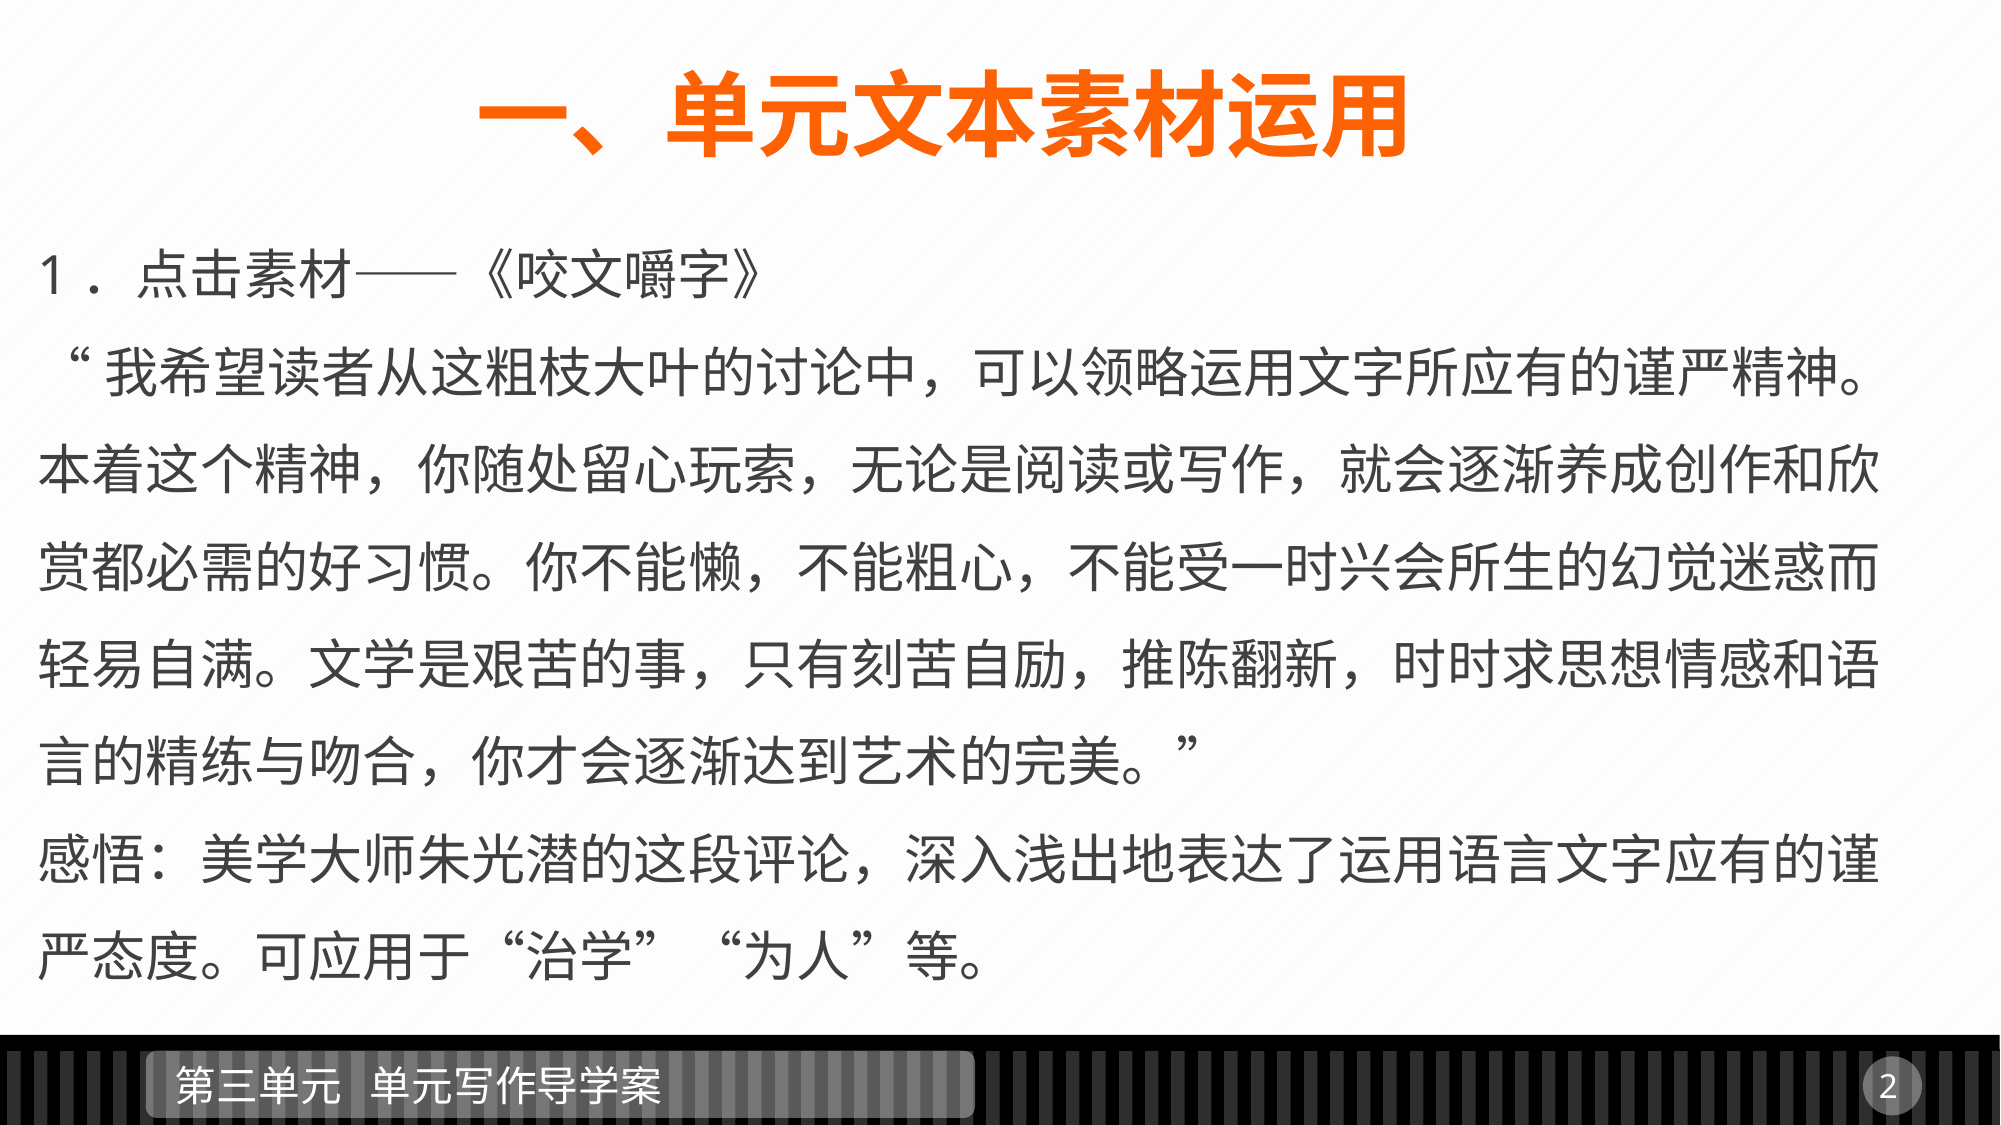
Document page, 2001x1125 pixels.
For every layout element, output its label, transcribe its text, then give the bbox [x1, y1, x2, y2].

text_box 1．点击素材——《咬文嚼字》 “我希望读者从这粗枝大叶的讨论中，可以领略运用文字所应有的谨严精神。本着这个精神，你随处留心玩索，无论是阅读或写作，就会逐渐养成创作和欣赏都必需的好习惯。你不能懒，不能粗心，不能受一时兴会所生的幻觉迷惑而轻易自满。文学是艰苦的事，只有刻苦自励，推陈翻新，时时求思想情感和语言的精练与吻合，你才会逐渐达到艺术的完美。” 感悟：美学大师朱光潜的这段评论，深入浅出地表达了运用语言文字应有的谨严态度。可应用于“治学”“为人”等。 [22, 200, 1936, 995]
text_box 一、单元文本素材运用 [461, 76, 1513, 147]
